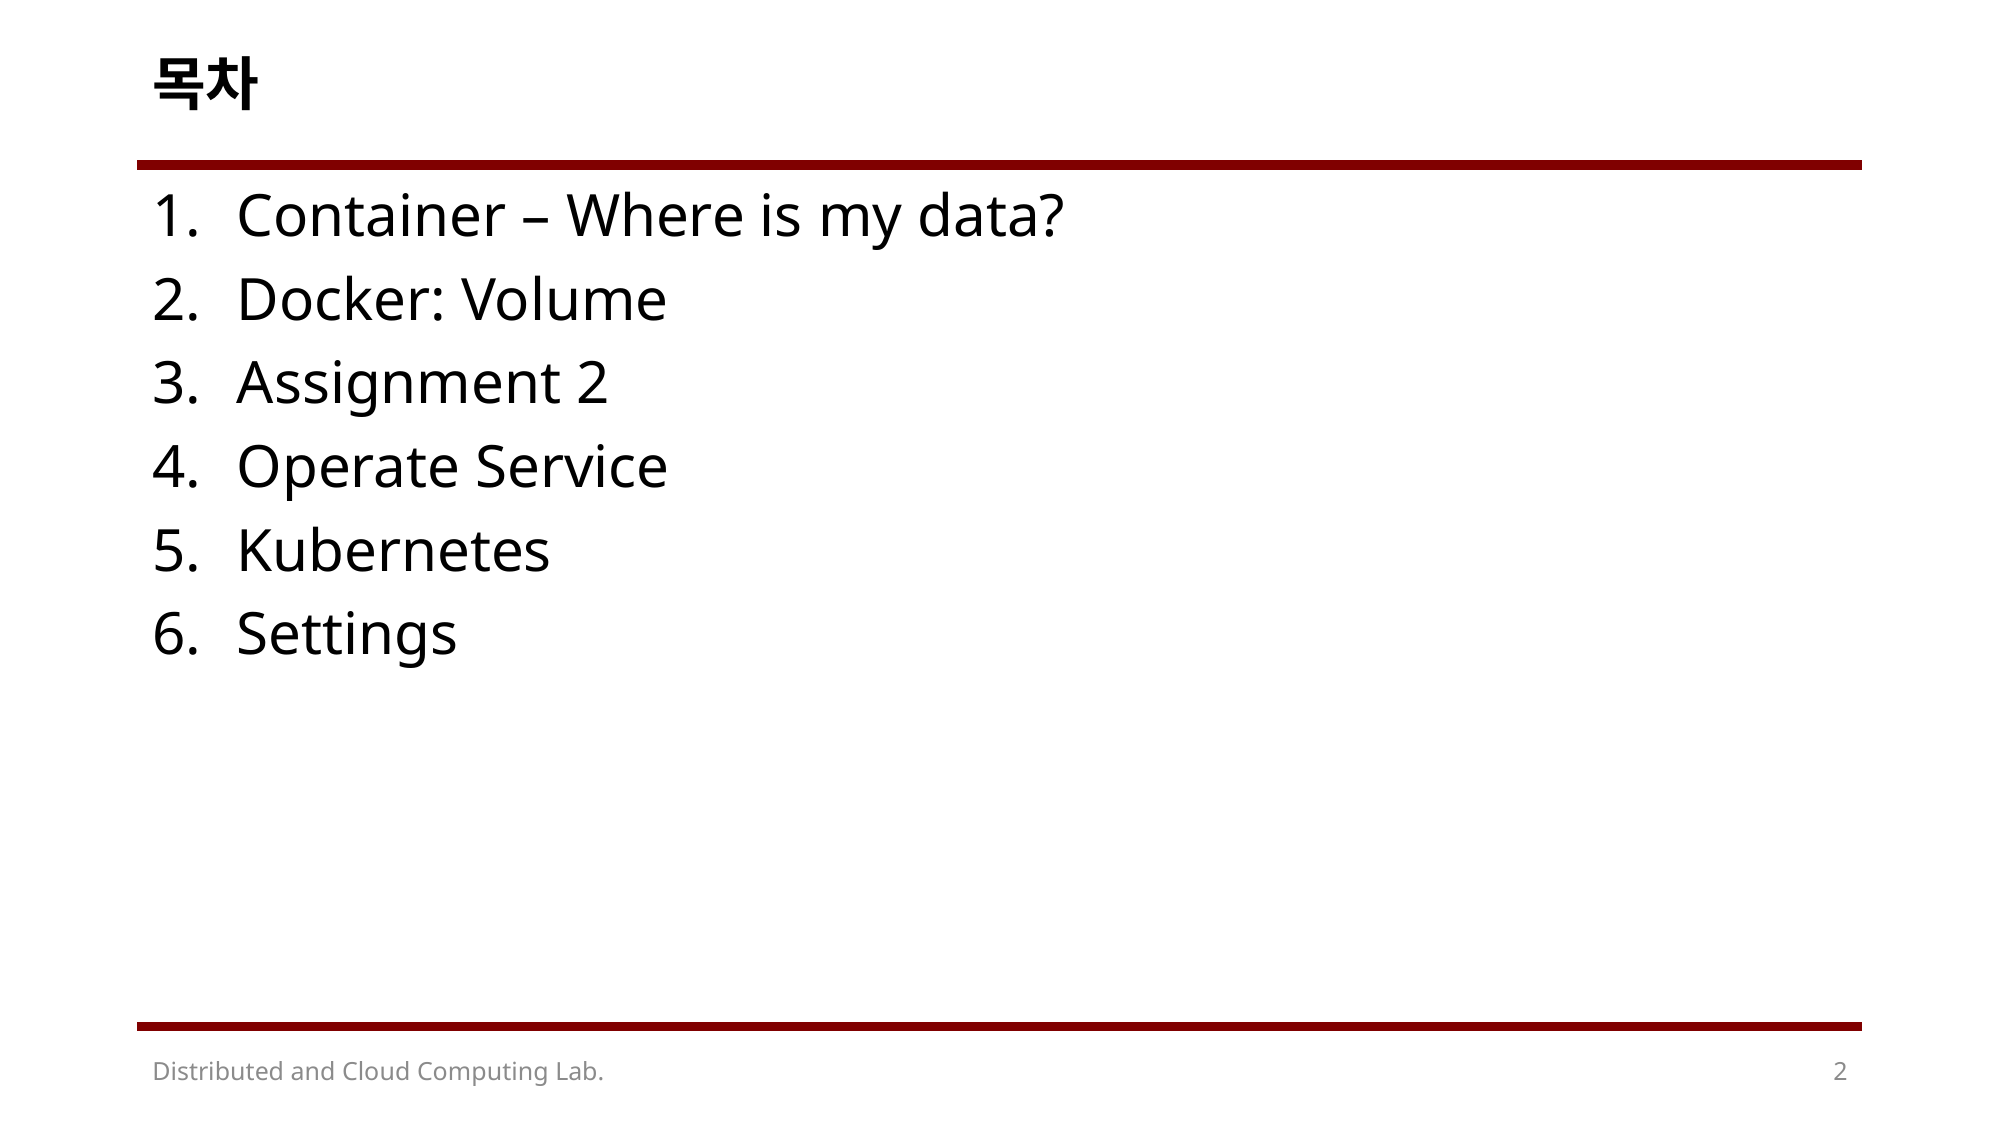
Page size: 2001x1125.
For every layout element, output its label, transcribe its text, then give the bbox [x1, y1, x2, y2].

list Container – Where is my data? Docker: Volume Assignment 2 Operate Service Kubernetes Settings [137, 178, 1863, 1014]
slide_number 2 [1412, 1042, 1863, 1103]
footer Distributed and Cloud Computing Lab. [137, 1042, 813, 1103]
title 목차 [137, 22, 1863, 152]
